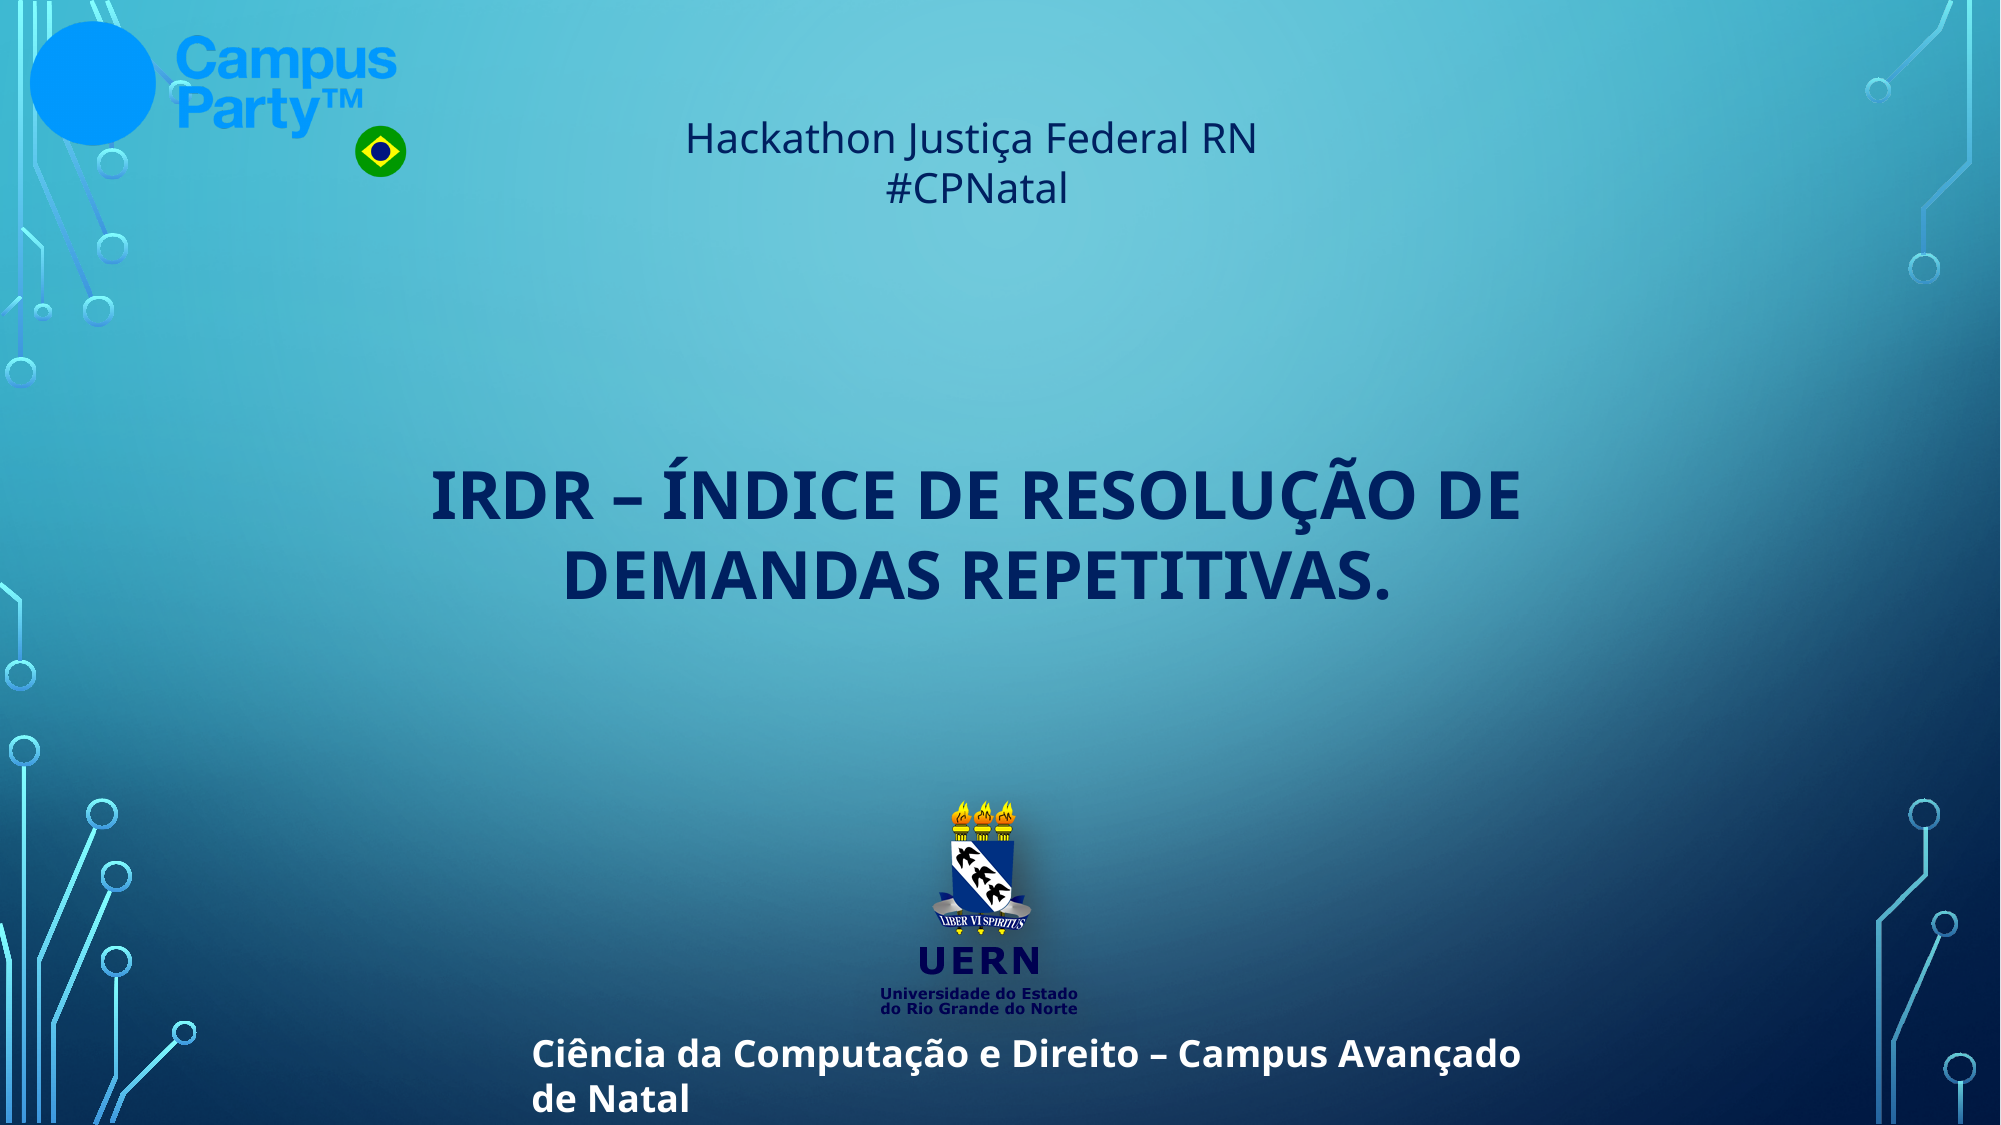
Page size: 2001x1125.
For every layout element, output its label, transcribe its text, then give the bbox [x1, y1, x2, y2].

text_box IRDR – ÍNDICE DE RESOLUÇÃO DE DEMANDAS REPETITIVAS. [262, 445, 1693, 620]
text_box Ciência da Computação e Direito – Campus Avançado de Natal [516, 1023, 1581, 1125]
picture [852, 786, 1102, 1036]
picture [25, 0, 410, 193]
text_box Hackathon Justiça Federal RN #CPNatal [284, 104, 1670, 220]
